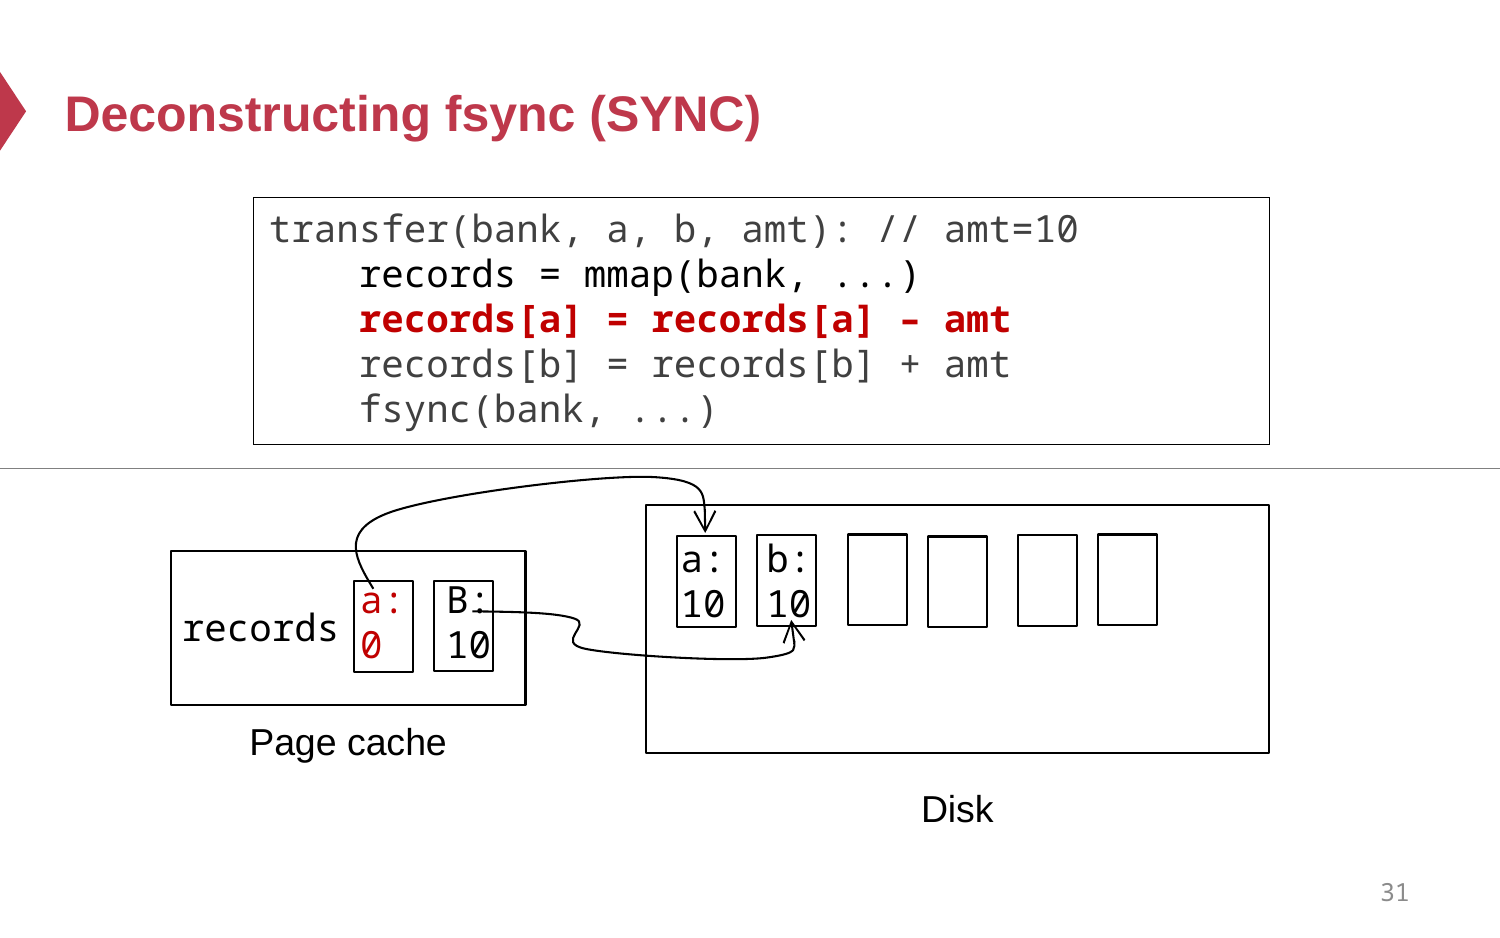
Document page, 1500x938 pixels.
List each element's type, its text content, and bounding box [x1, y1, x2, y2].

text_box Disk [906, 777, 1009, 837]
text_box [1016, 533, 1079, 628]
text_box [169, 580, 528, 707]
text_box [926, 534, 989, 629]
text_box a: 0 [345, 568, 420, 674]
title Deconstructing fsync (SYNC) [49, 37, 1400, 186]
text_box [846, 532, 909, 627]
text_box [353, 480, 717, 590]
text_box b: 10 [751, 527, 827, 633]
text_box transfer(bank, a, b, amt): // amt=10 records = mmap(bank, ...) records[a] = records[a] – amt records[b] = records[b] + amt fsync(bank, ...) [253, 197, 1270, 445]
slide_number 31 [1074, 868, 1425, 919]
text_box [644, 503, 1271, 755]
text_box [503, 563, 528, 610]
text_box [169, 549, 358, 596]
text_box records [167, 596, 345, 657]
text_box a: 10 [665, 528, 741, 618]
text_box [472, 609, 806, 662]
text_box [1096, 532, 1159, 627]
text_box Page cache [234, 710, 462, 771]
text_box B: 10 [431, 568, 506, 674]
